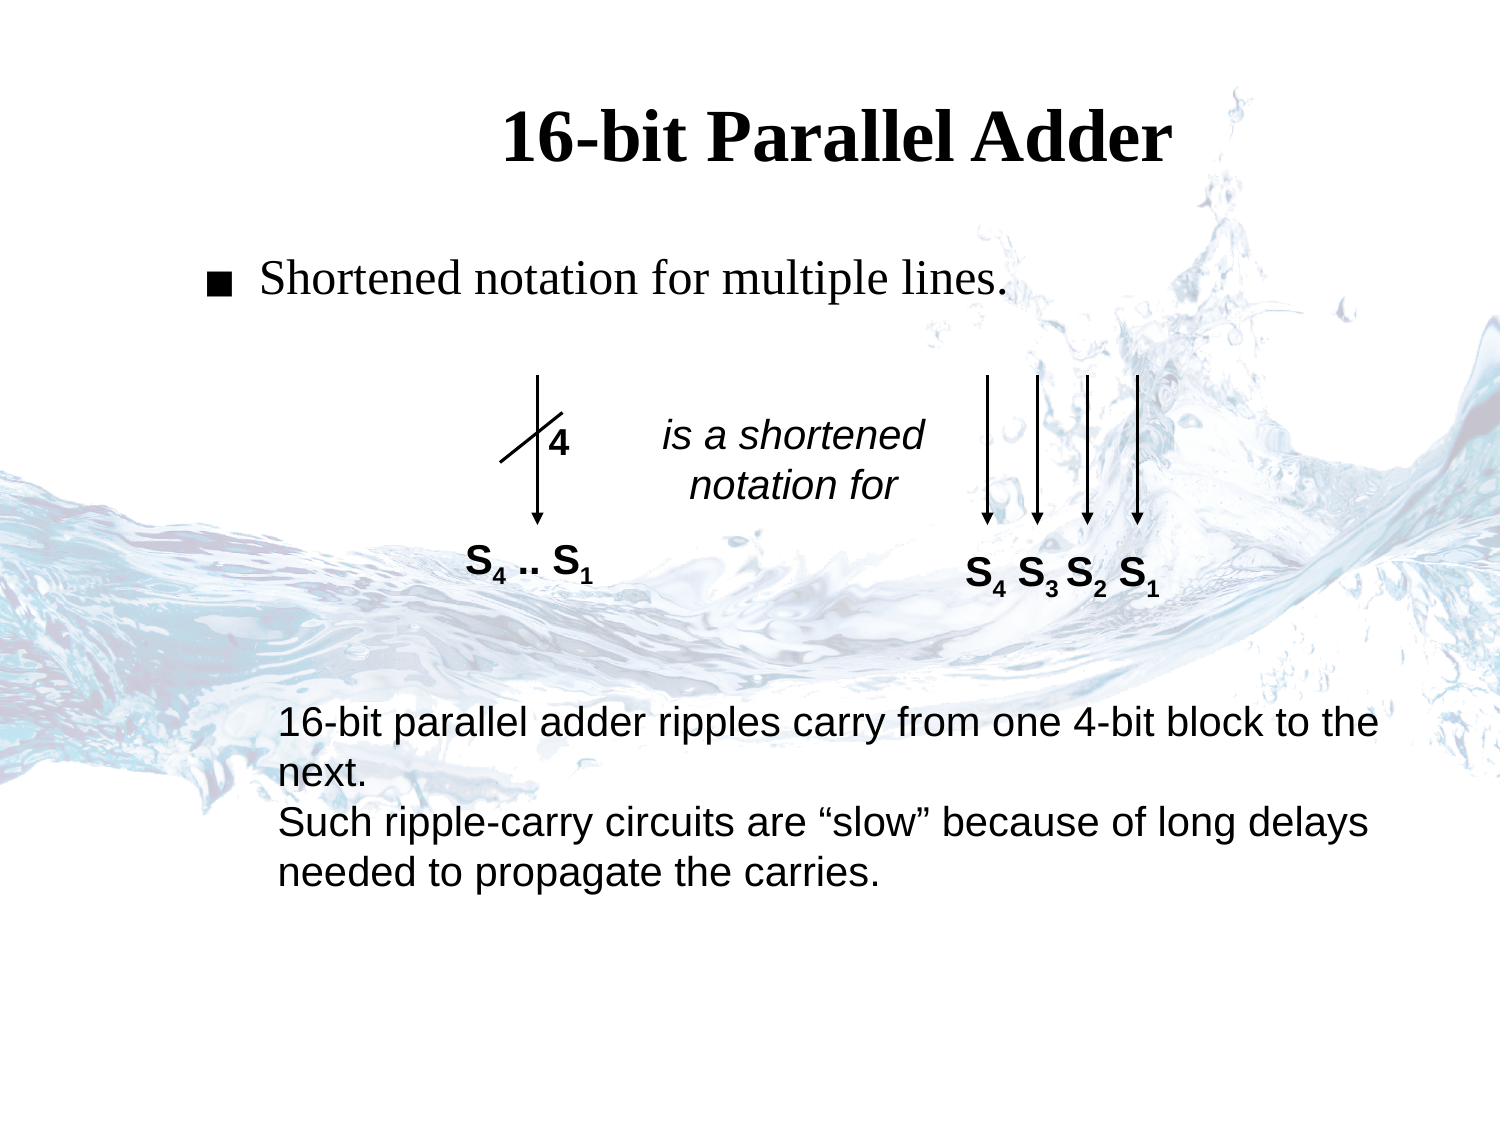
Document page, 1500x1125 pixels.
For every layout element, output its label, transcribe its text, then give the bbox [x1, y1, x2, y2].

list Shortened notation for multiple lines. [187, 237, 1463, 325]
text_box 16-bit parallel adder ripples carry from one 4-bit block to the next. Such ripple-carry circuits are “slow” because of long delays needed to propagate the carries. [262, 687, 1463, 900]
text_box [499, 412, 563, 463]
title 16-bit Parallel Adder [200, 37, 1475, 225]
text_box S4 .. S1 [450, 525, 638, 597]
text_box 4 [559, 410, 584, 471]
text_box is a shortened notation for [637, 399, 950, 515]
text_box S4 S3 S2 S1 [949, 537, 1188, 610]
